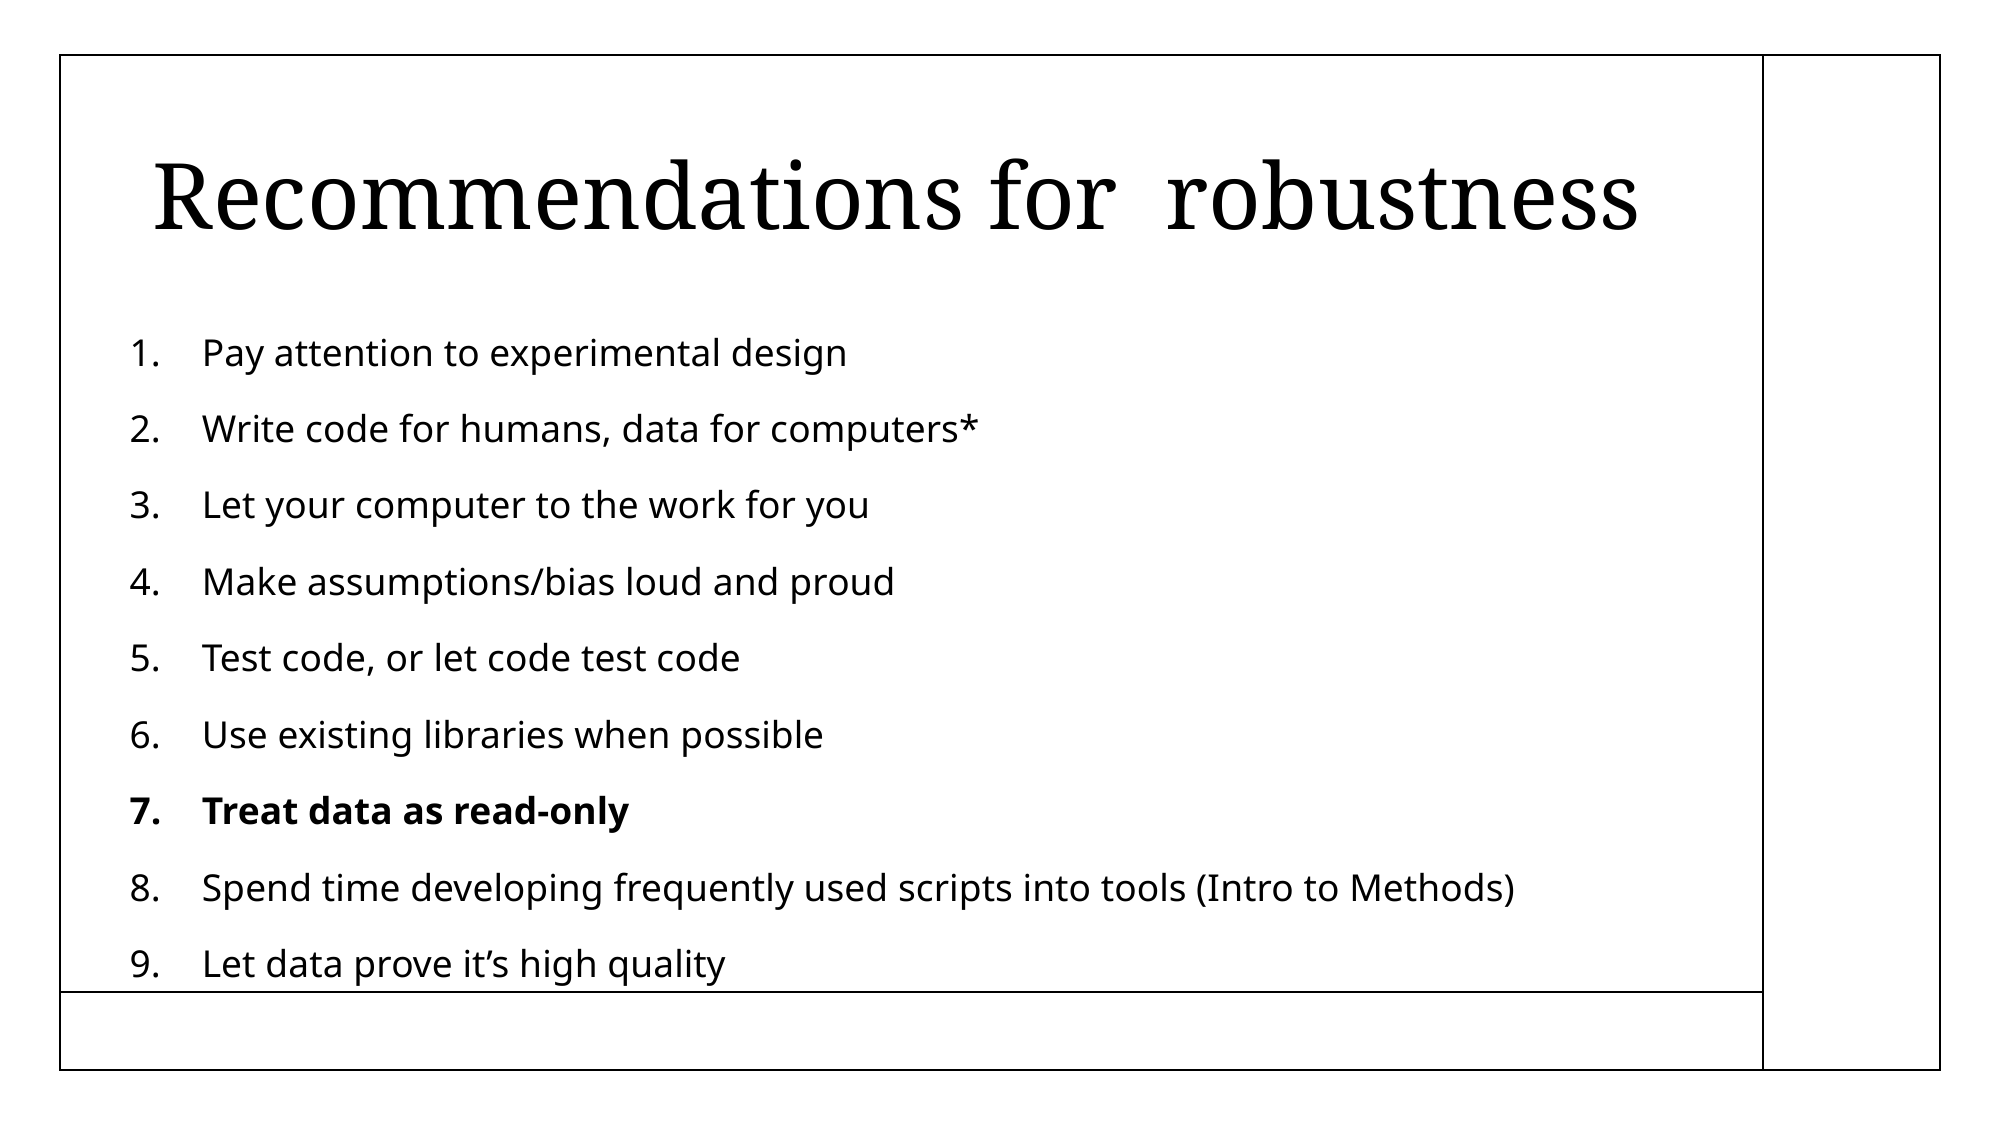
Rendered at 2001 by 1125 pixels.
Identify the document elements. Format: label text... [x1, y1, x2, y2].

list Pay attention to experimental design Write code for humans, data for computers* Let your computer to the work for you Make assumptions/bias loud and proud Test code, or let code test code Use existing libraries when possible Treat data as read-only Spend time developing frequently used scripts into tools (Intro to Methods) Let data prove it’s high quality [114, 308, 1695, 999]
title Recommendations for robustness [138, 90, 1695, 308]
